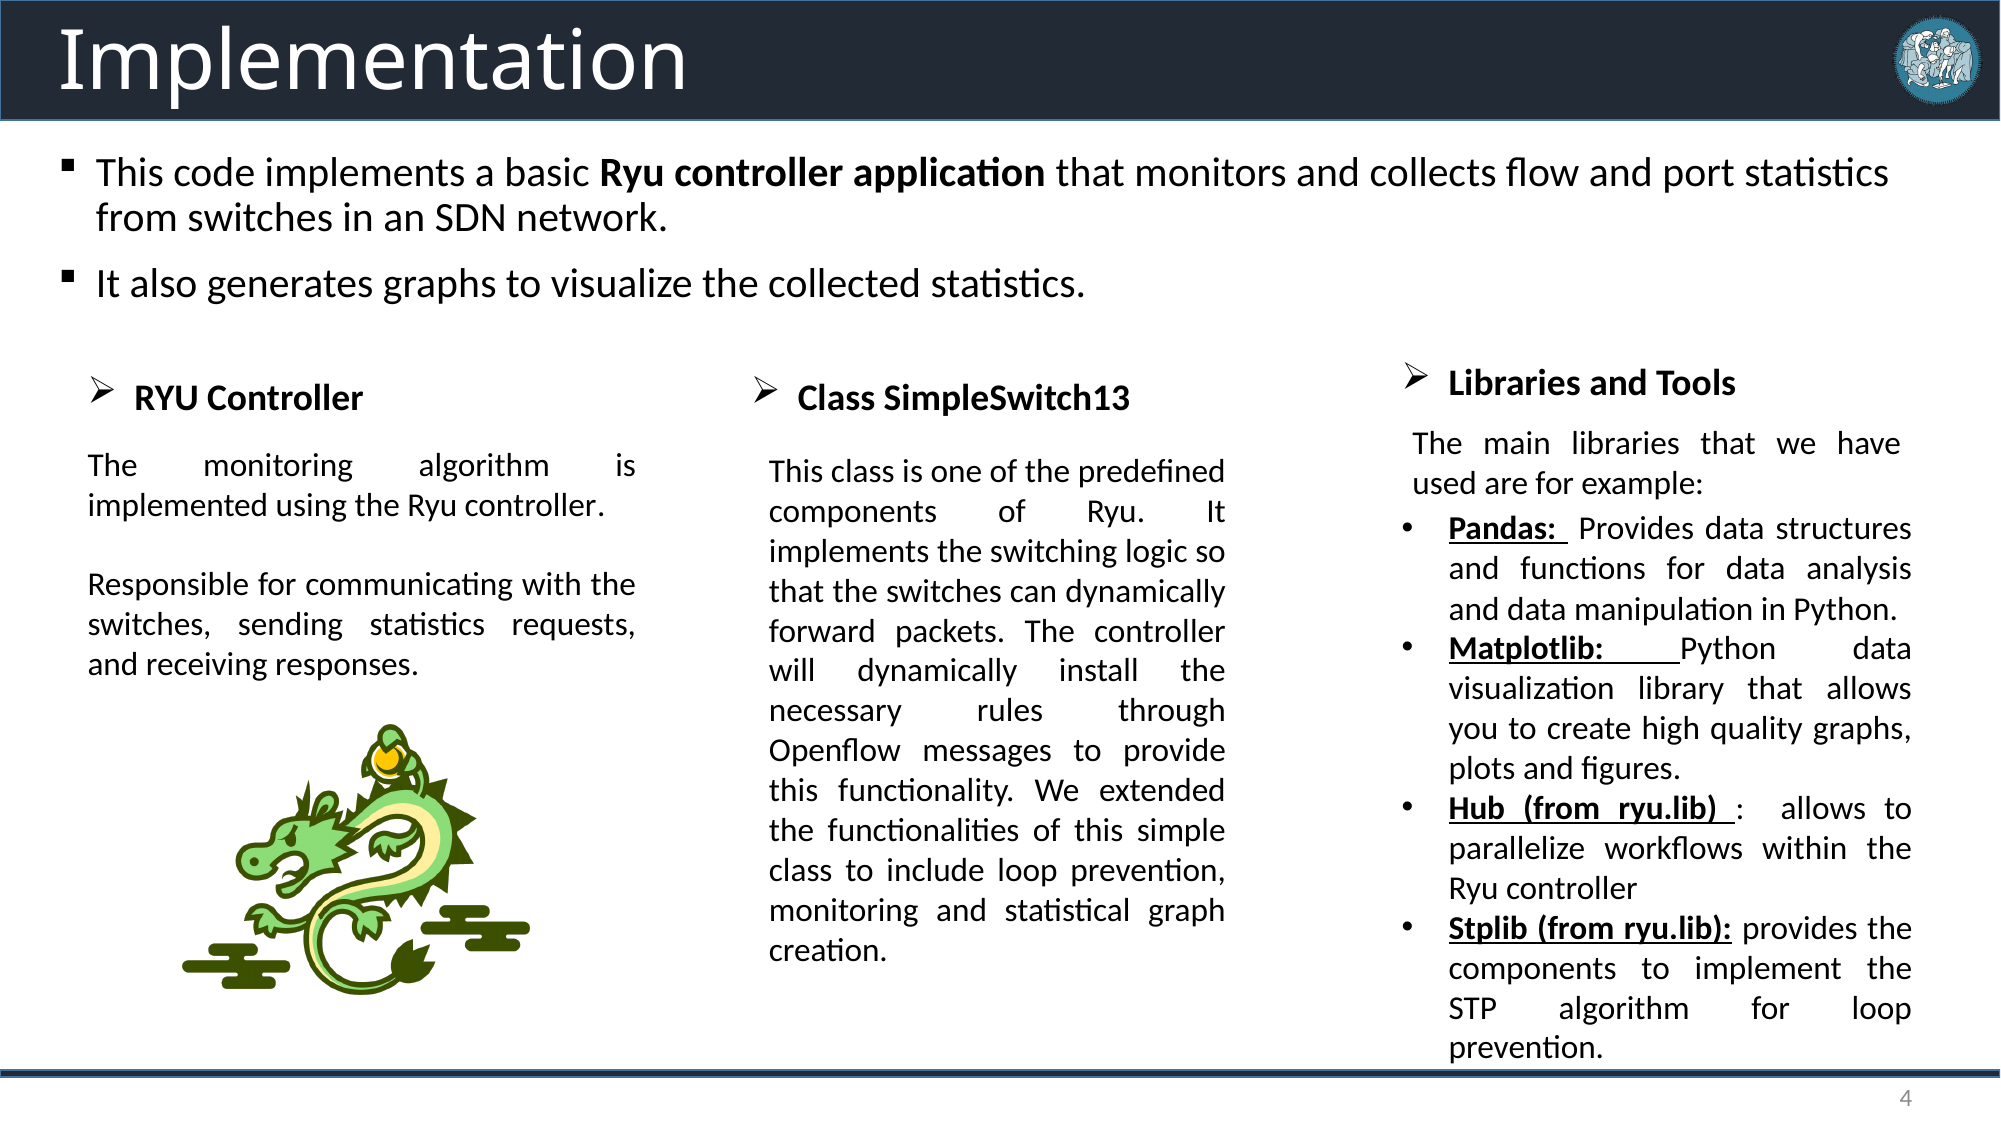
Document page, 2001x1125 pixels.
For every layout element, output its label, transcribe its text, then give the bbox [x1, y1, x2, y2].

slide_number 4 [1477, 1075, 1928, 1118]
text_box Pandas: Provides data structures and functions for data analysis and data manipulation in Python. Matplotlib: Python data visualization library that allows you to create high quality graphs, plots and figures. Hub (from ryu.lib) : allows to parallelize workflows within the Ryu controller Stplib (from ryu.lib): provides the components to implement the STP algorithm for loop prevention. [1386, 499, 1928, 1073]
text_box Libraries and Tools [1386, 350, 1764, 411]
text_box RYU Controller [72, 365, 384, 425]
text_box Class SimpleSwitch13 [736, 365, 1156, 425]
text_box The monitoring algorithm is implemented using the Ryu controller. Responsible for communicating with the switches, sending statistics requests, and receiving responses. [72, 435, 652, 690]
text_box This class is one of the predefined components of Ryu. It implements the switching logic so that the switches can dynamically forward packets. The controller will dynamically install the necessary rules through Openflow messages to provide this functionality. We extended the functionalities of this simple class to include loop prevention, monitoring and statistical graph creation. [754, 441, 1242, 976]
title Implementation [43, 14, 1849, 111]
text_box The main libraries that we have used are for example: [1397, 413, 1917, 499]
picture [182, 724, 530, 995]
list This code implements a basic Ryu controller application that monitors and collects flow and port statistics from switches in an SDN network. It also generates graphs to visualize the collected statistics. [43, 142, 1928, 1060]
picture [1891, 13, 1984, 107]
